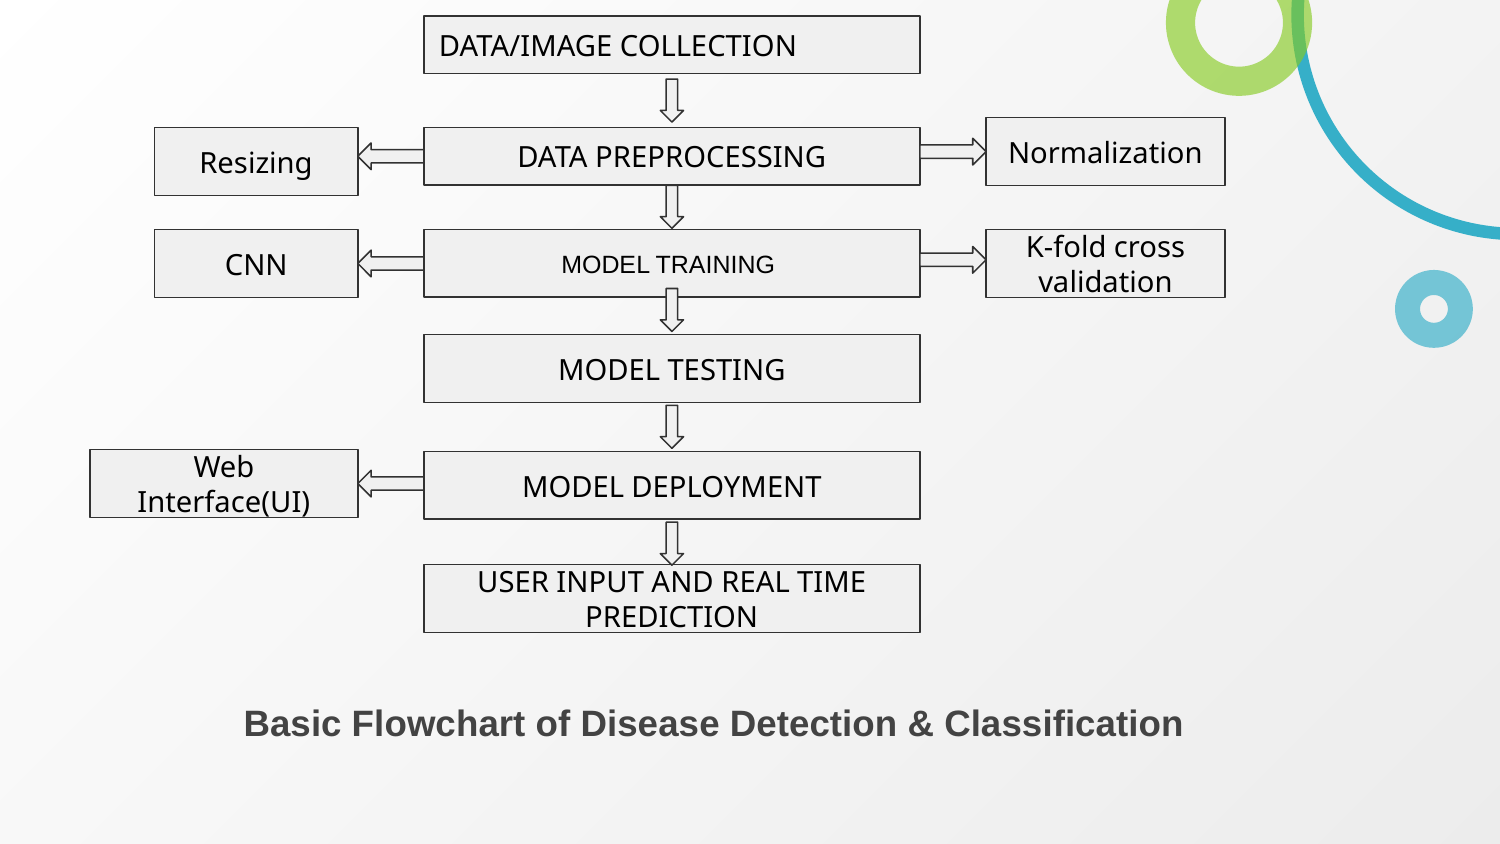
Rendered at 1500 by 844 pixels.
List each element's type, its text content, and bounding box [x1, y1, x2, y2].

text_box [660, 79, 684, 123]
text_box [358, 470, 425, 497]
text_box [660, 288, 684, 332]
text_box Normalization [986, 117, 1225, 186]
text_box [358, 142, 425, 170]
text_box DATA/IMAGE COLLECTION [423, 16, 920, 74]
text_box USER INPUT AND REAL TIME PREDICTION [423, 564, 920, 633]
text_box [919, 246, 986, 274]
text_box MODEL TESTING [423, 334, 920, 403]
text_box [919, 138, 986, 165]
text_box MODEL TRAINING [423, 229, 920, 298]
text_box DATA PREPROCESSING [423, 127, 920, 185]
text_box CNN [154, 229, 358, 298]
title Basic Flowchart of Disease Detection & Classification [12, 685, 1417, 764]
text_box K-fold cross validation [986, 229, 1225, 298]
text_box Web Interface(UI) [90, 449, 358, 518]
text_box [660, 522, 684, 566]
text_box MODEL DEPLOYMENT [423, 451, 920, 520]
text_box [358, 250, 425, 277]
text_box Resizing [154, 127, 358, 196]
text_box [660, 405, 684, 449]
text_box [660, 185, 684, 229]
